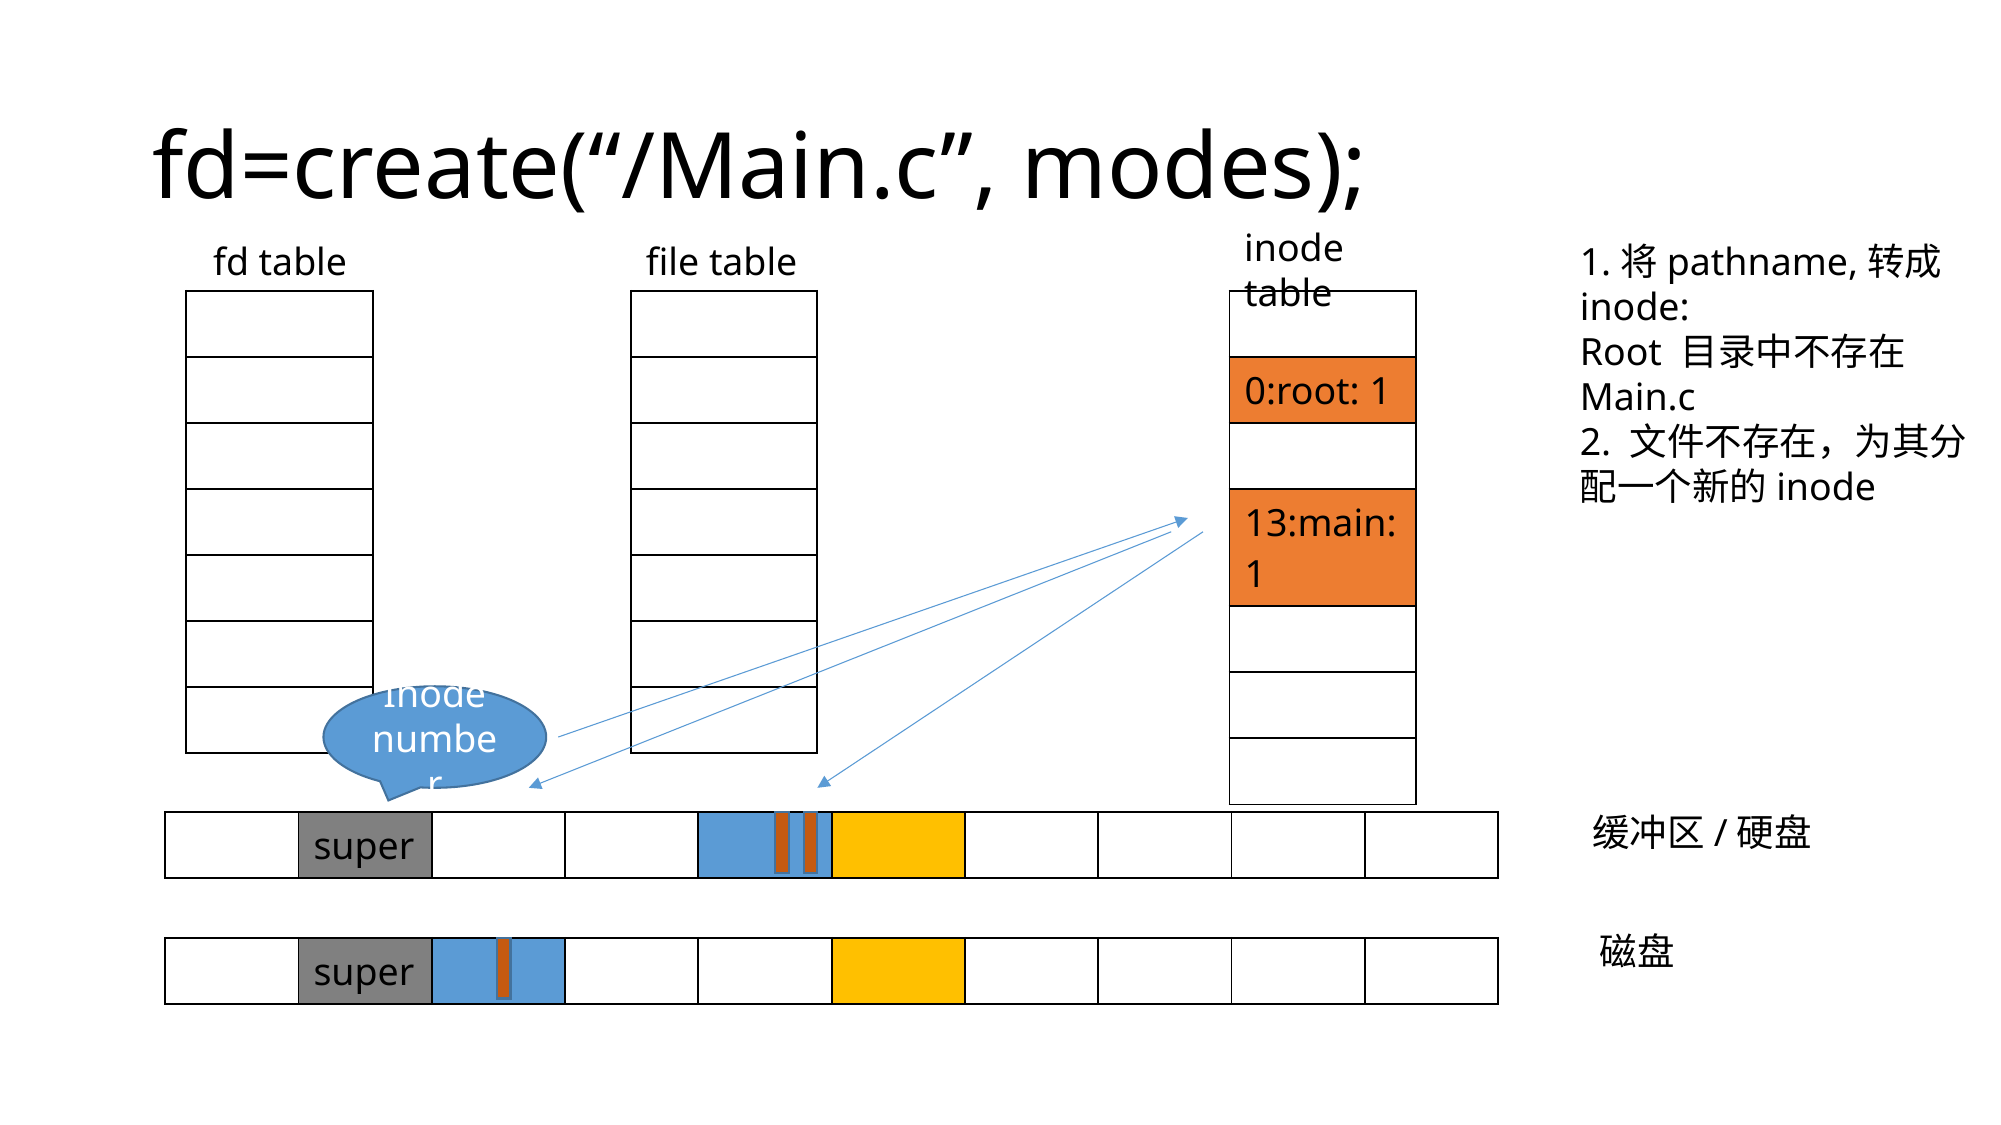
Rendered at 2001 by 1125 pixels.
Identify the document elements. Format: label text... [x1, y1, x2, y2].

table_cell [187, 556, 372, 620]
text_box file table [631, 230, 818, 290]
table_header [433, 939, 564, 1003]
text_box Inode number [322, 685, 528, 802]
table_header [833, 939, 964, 1003]
text_box 1.将pathname,转成inode: Root 目录中不存在Main.c 2. 文件不存在，为其分配一个新的inode [1565, 230, 1990, 515]
text_box 缓冲区/硬盘 [1577, 801, 1835, 862]
table_cell [187, 688, 372, 752]
table_header [833, 813, 964, 877]
text_box inode table [1229, 216, 1453, 322]
table_header [433, 813, 564, 877]
table_header [1366, 939, 1497, 1003]
text_box 磁盘 [1584, 920, 1864, 981]
table_cell [632, 490, 816, 517]
table_cell [1230, 607, 1415, 671]
table_header [1099, 939, 1231, 1003]
table_cell [187, 358, 372, 422]
table_header [566, 813, 697, 877]
table_header super [299, 813, 431, 877]
table_cell [1230, 673, 1415, 737]
table_header [566, 939, 697, 1003]
table_header [1099, 813, 1231, 877]
table_cell [187, 490, 372, 554]
table_cell [187, 622, 372, 686]
table_header [966, 939, 1097, 1003]
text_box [558, 517, 1188, 531]
text_box [496, 937, 512, 1000]
table_header [1366, 813, 1497, 877]
table_header [166, 939, 298, 1003]
text_box [774, 811, 790, 874]
table_cell [187, 424, 372, 488]
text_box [1172, 531, 1203, 788]
table_header [699, 813, 831, 877]
table_header [187, 292, 372, 356]
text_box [528, 531, 1172, 788]
table_header [699, 939, 831, 1003]
table_cell [632, 358, 816, 422]
table_header [1232, 939, 1364, 1003]
text_box fd table [198, 230, 385, 290]
table_cell 13:main:1 [1230, 490, 1415, 605]
table_header [1232, 813, 1364, 877]
table_cell [1230, 739, 1415, 804]
table_header [966, 813, 1097, 877]
table_header [166, 813, 298, 877]
title fd=create(“/Main.c”, modes); [137, 59, 1863, 278]
table_header [632, 292, 816, 356]
table_cell [1230, 424, 1415, 488]
table_cell 0:root: 1 [1230, 358, 1415, 422]
table_header [1230, 322, 1415, 356]
text_box [803, 811, 818, 874]
table_header super [299, 939, 431, 1003]
table_cell [632, 424, 816, 488]
